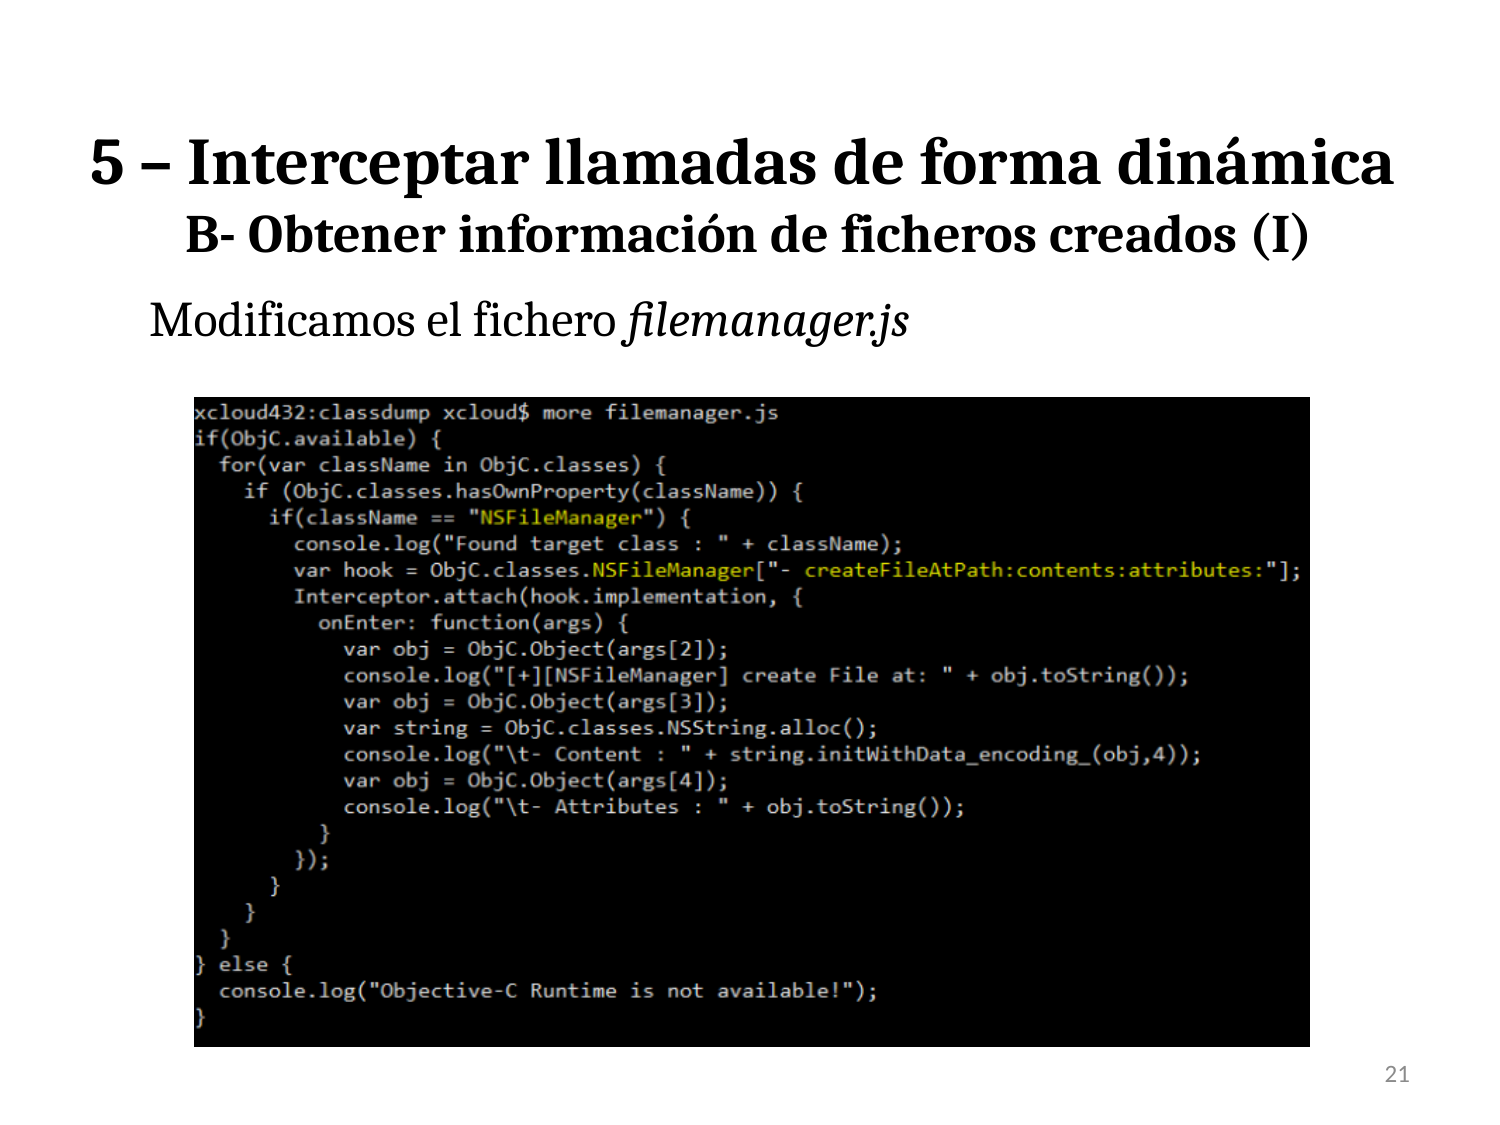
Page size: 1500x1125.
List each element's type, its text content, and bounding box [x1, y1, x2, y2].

text_box 5 – Interceptar llamadas de forma dinámica B- Obtener información de ficheros creados (I) [74, 101, 1425, 278]
slide_number 21 [1074, 1042, 1425, 1103]
text_box Modificamos el fichero filemanager.js [74, 278, 1425, 941]
picture [194, 396, 1311, 1048]
